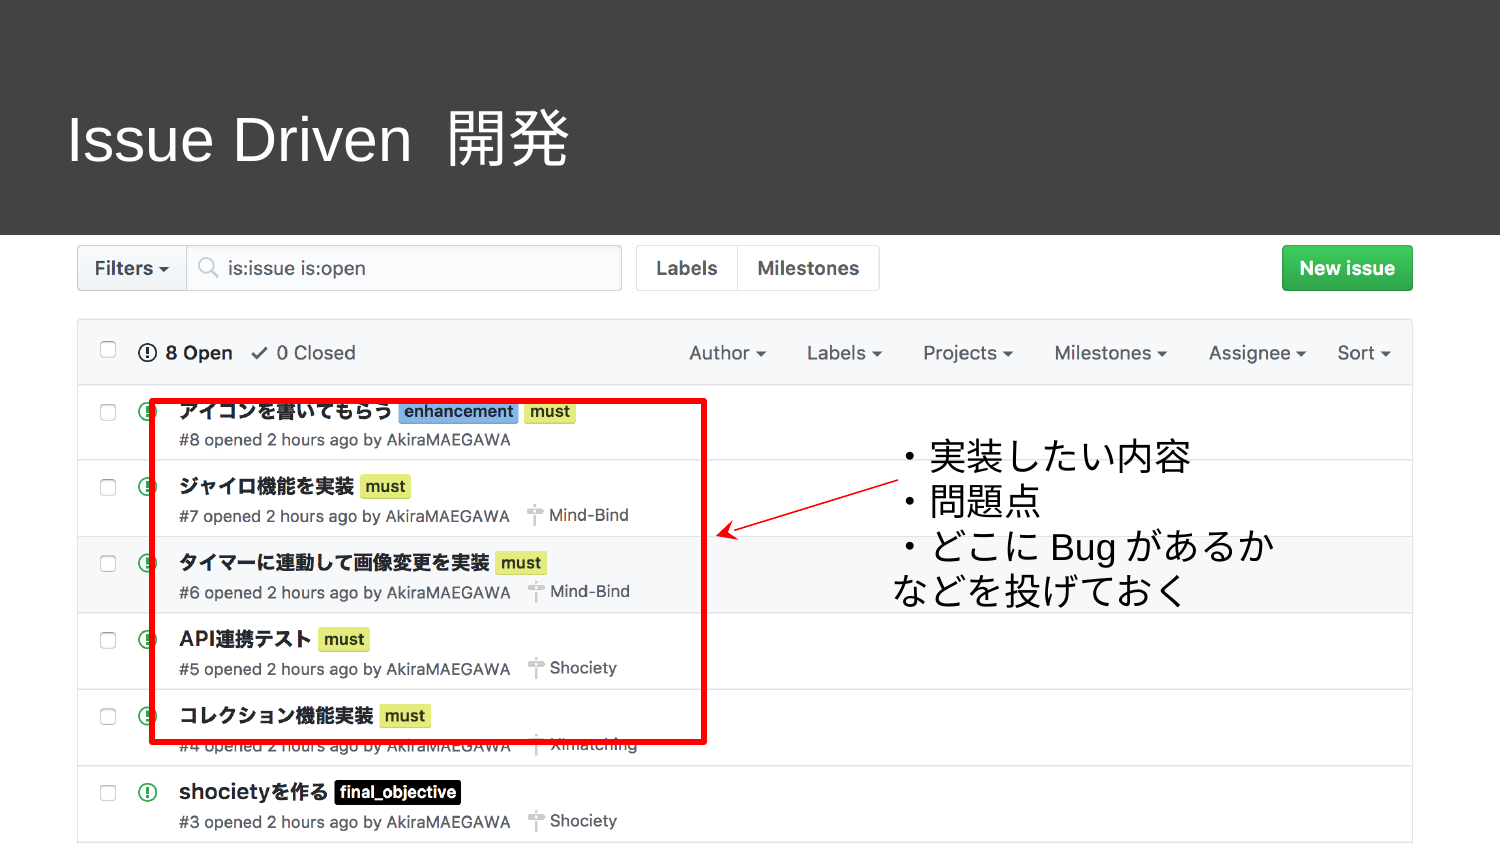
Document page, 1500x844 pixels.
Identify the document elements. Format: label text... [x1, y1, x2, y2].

picture [0, 235, 1500, 844]
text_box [715, 479, 899, 537]
title Issue Driven 開発 [51, 72, 1449, 167]
